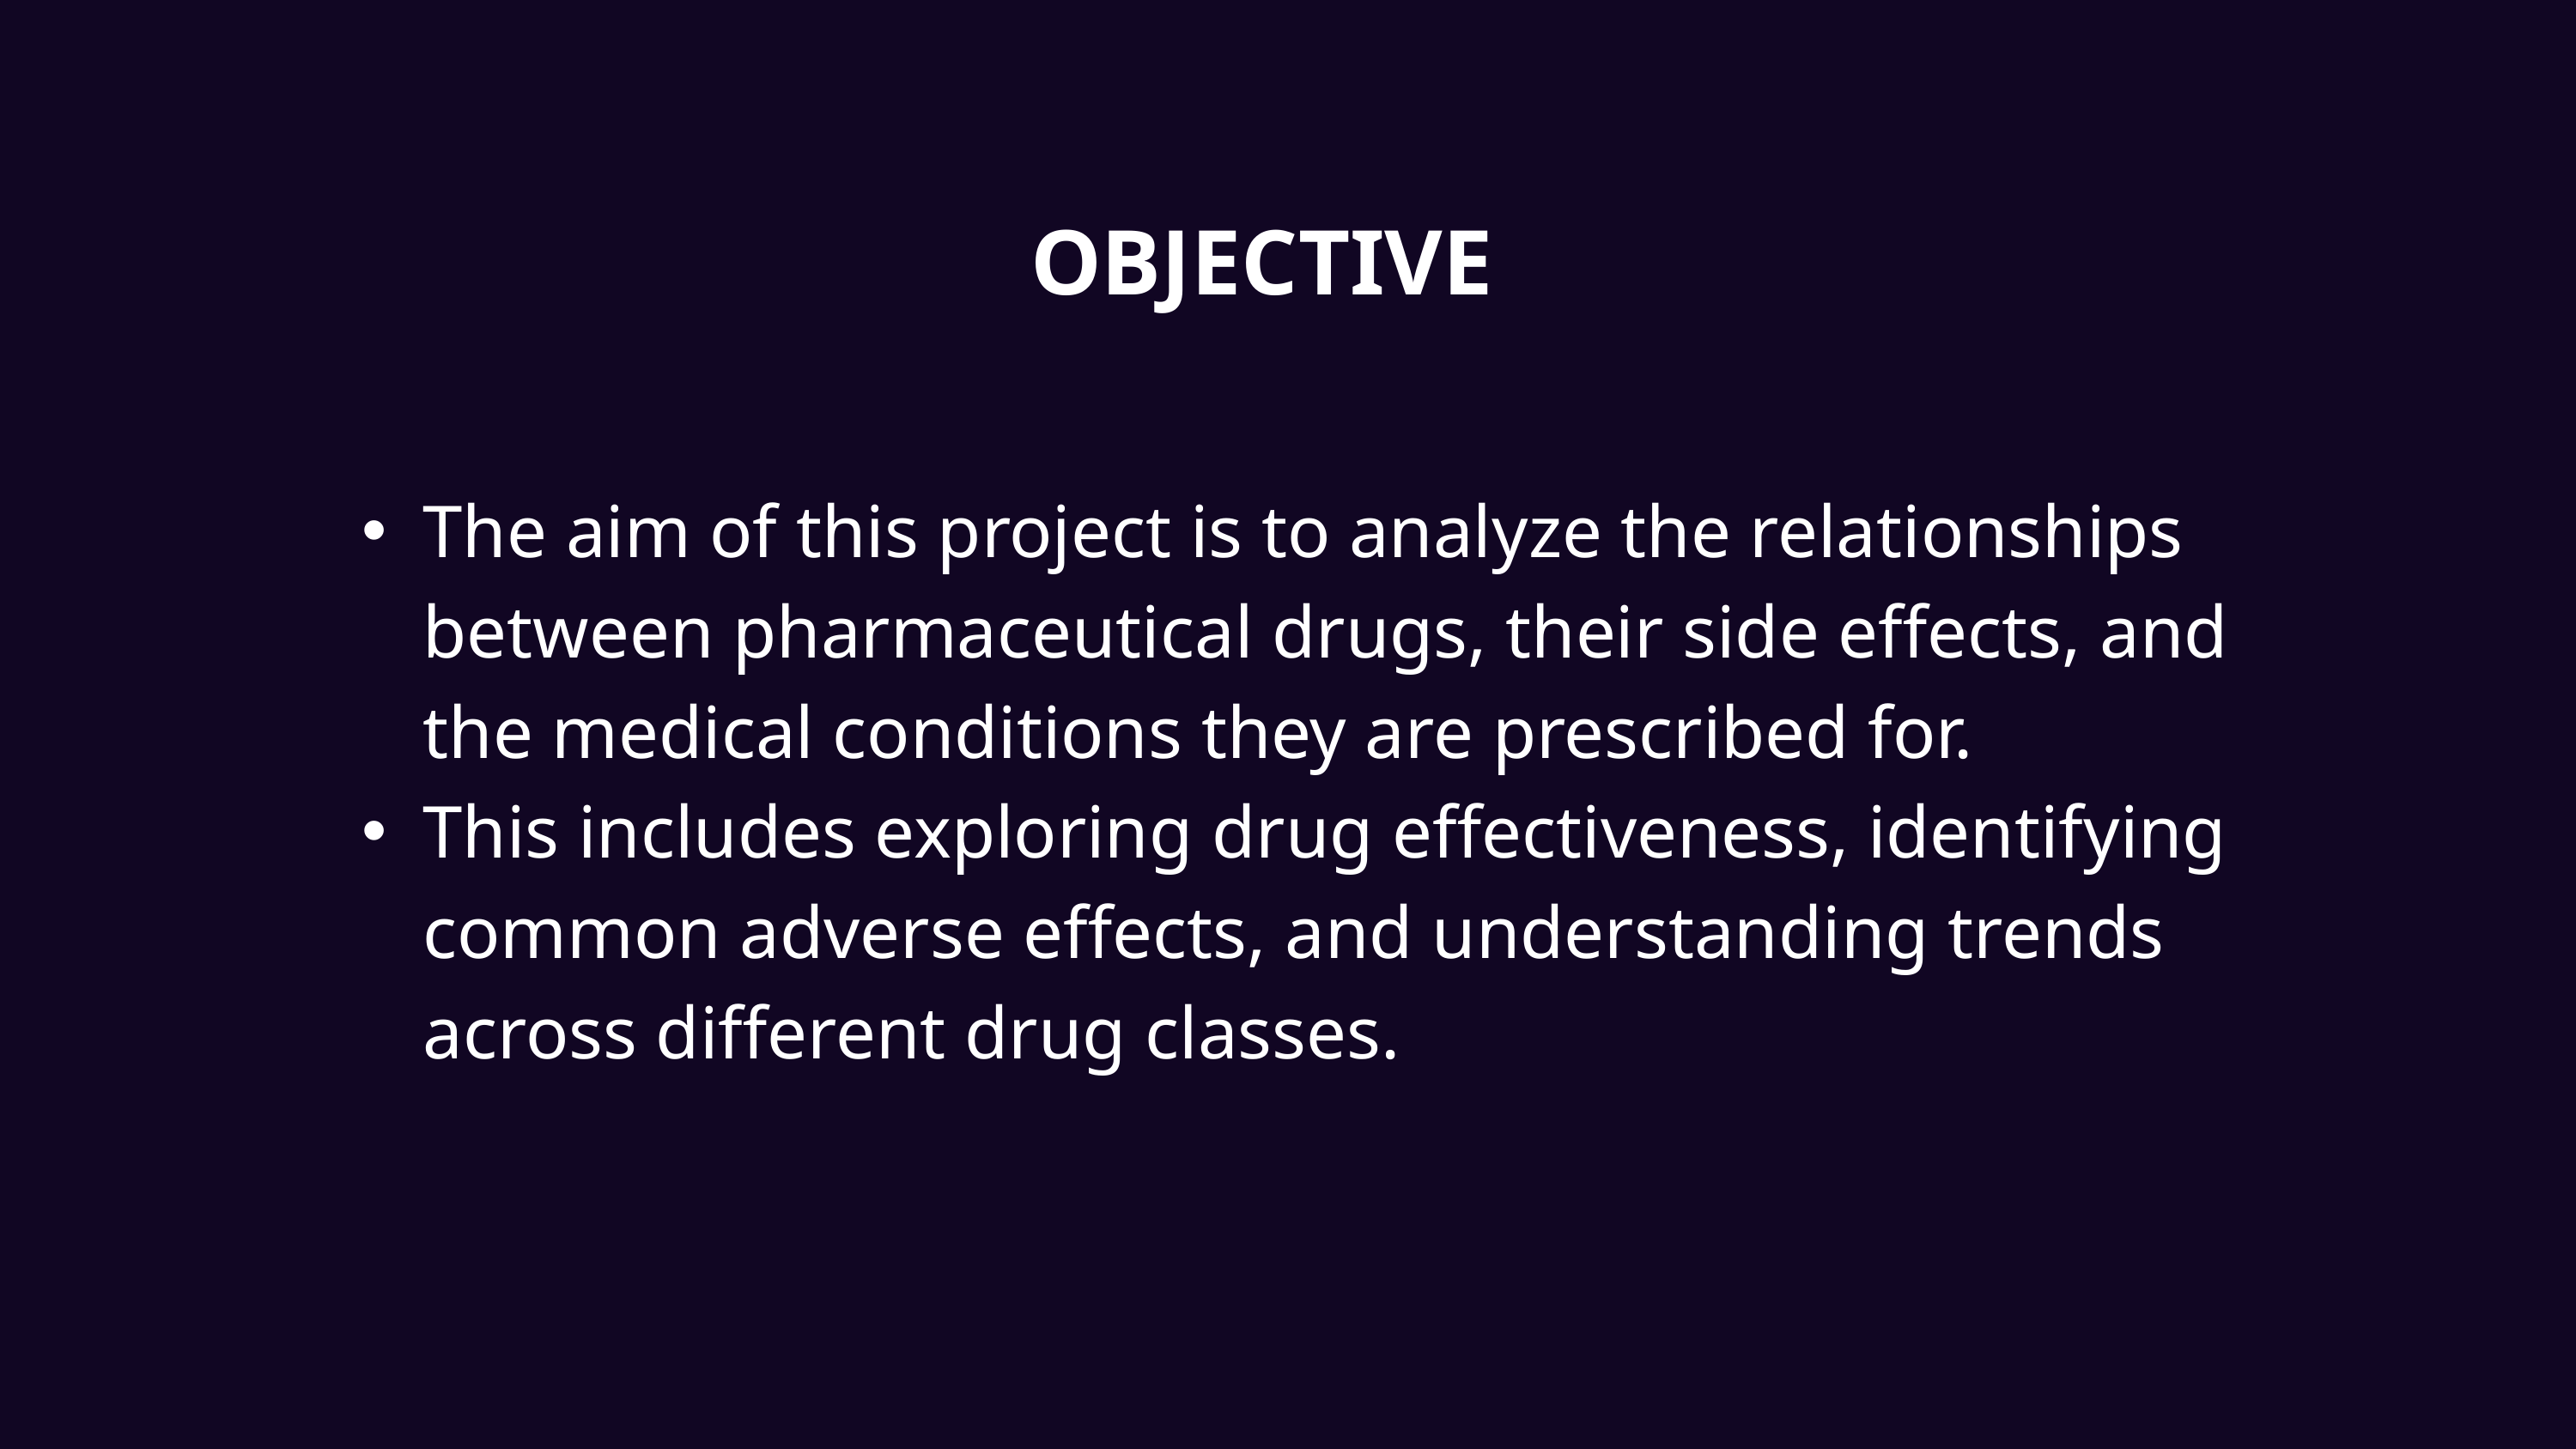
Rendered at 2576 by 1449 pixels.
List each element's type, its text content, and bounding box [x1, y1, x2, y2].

text_box The aim of this project is to analyze the relationships between pharmaceutical drugs, their side effects, and the medical conditions they are prescribed for. This includes exploring drug effectiveness, identifying common adverse effects, and understanding trends across different drug classes. [301, 471, 2289, 1073]
text_box OBJECTIVE [588, 200, 1935, 312]
